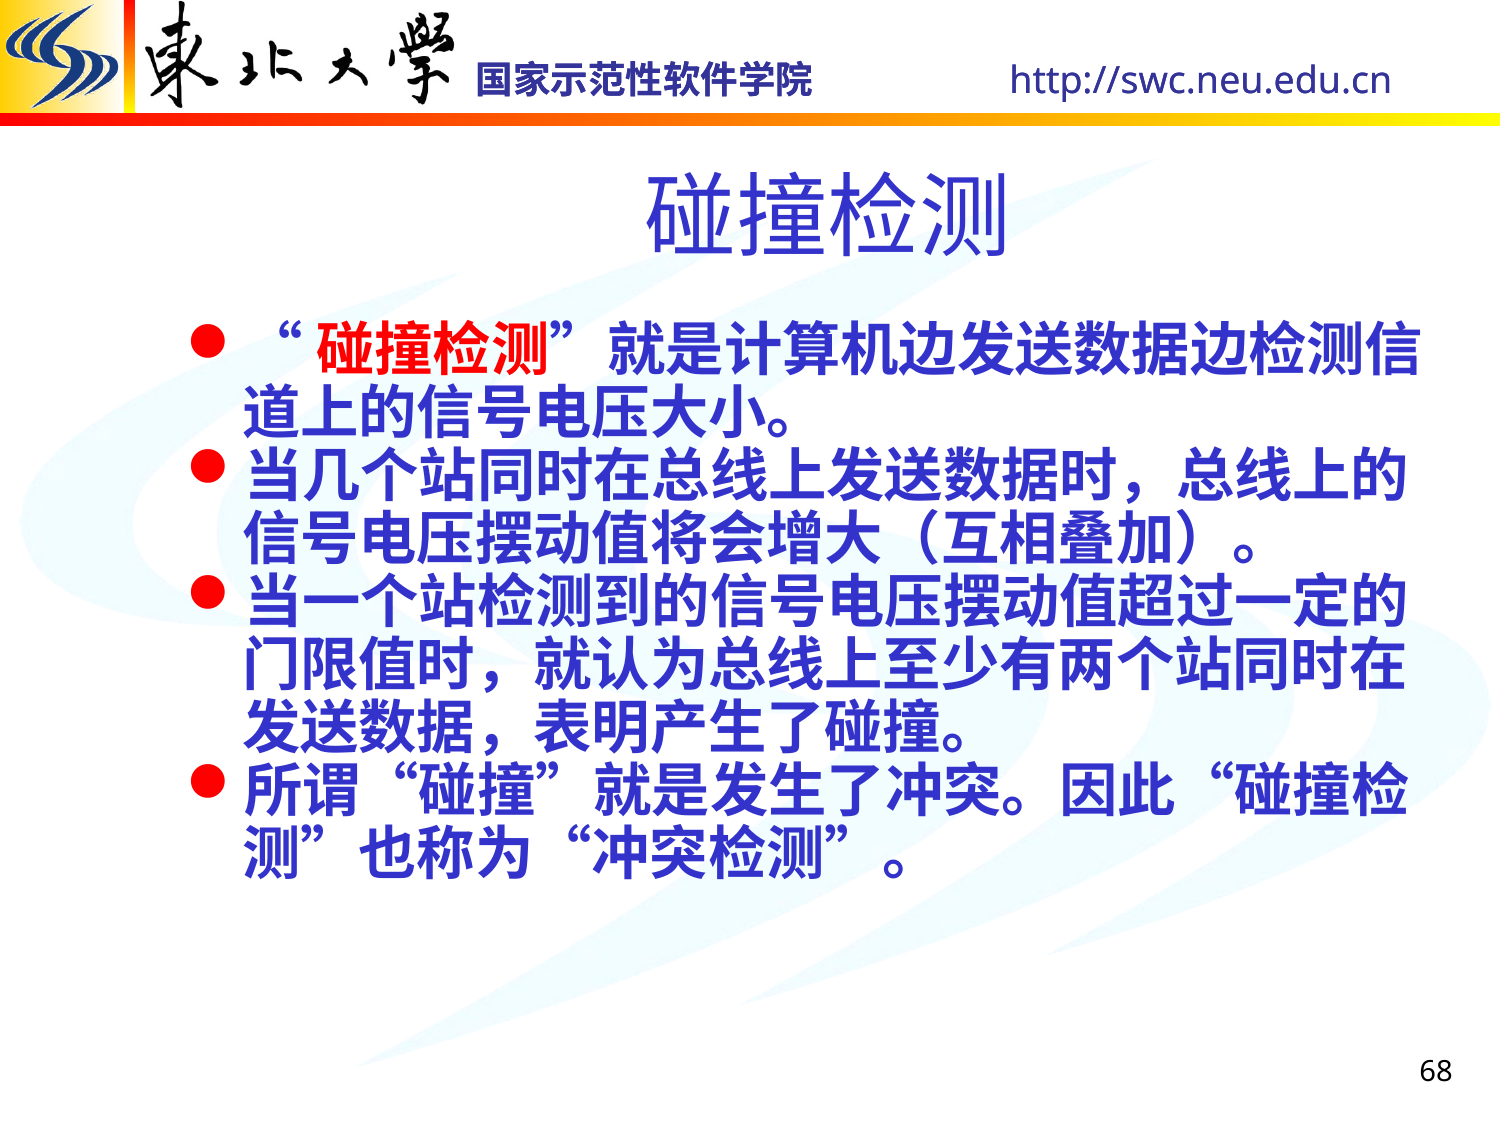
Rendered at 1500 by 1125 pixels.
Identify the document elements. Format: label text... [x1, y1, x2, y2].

slide_number 68 [1155, 1024, 1468, 1100]
title 碰撞检测 [188, 35, 1468, 275]
list “碰撞检测”就是计算机边发送数据边检测信道上的信号电压大小。 当几个站同时在总线上发送数据时，总线上的信号电压摆动值将会增大（互相叠加）。 当一个站检测到的信号电压摆动值超过一定的门限值时，就认为总线上至少有两个站同时在发送数据，表明产生了碰撞。 所谓“碰撞”就是发生了冲突。因此“碰撞检测”也称为“冲突检测”。 [171, 312, 1447, 988]
picture [135, 0, 461, 112]
picture [0, 0, 124, 114]
